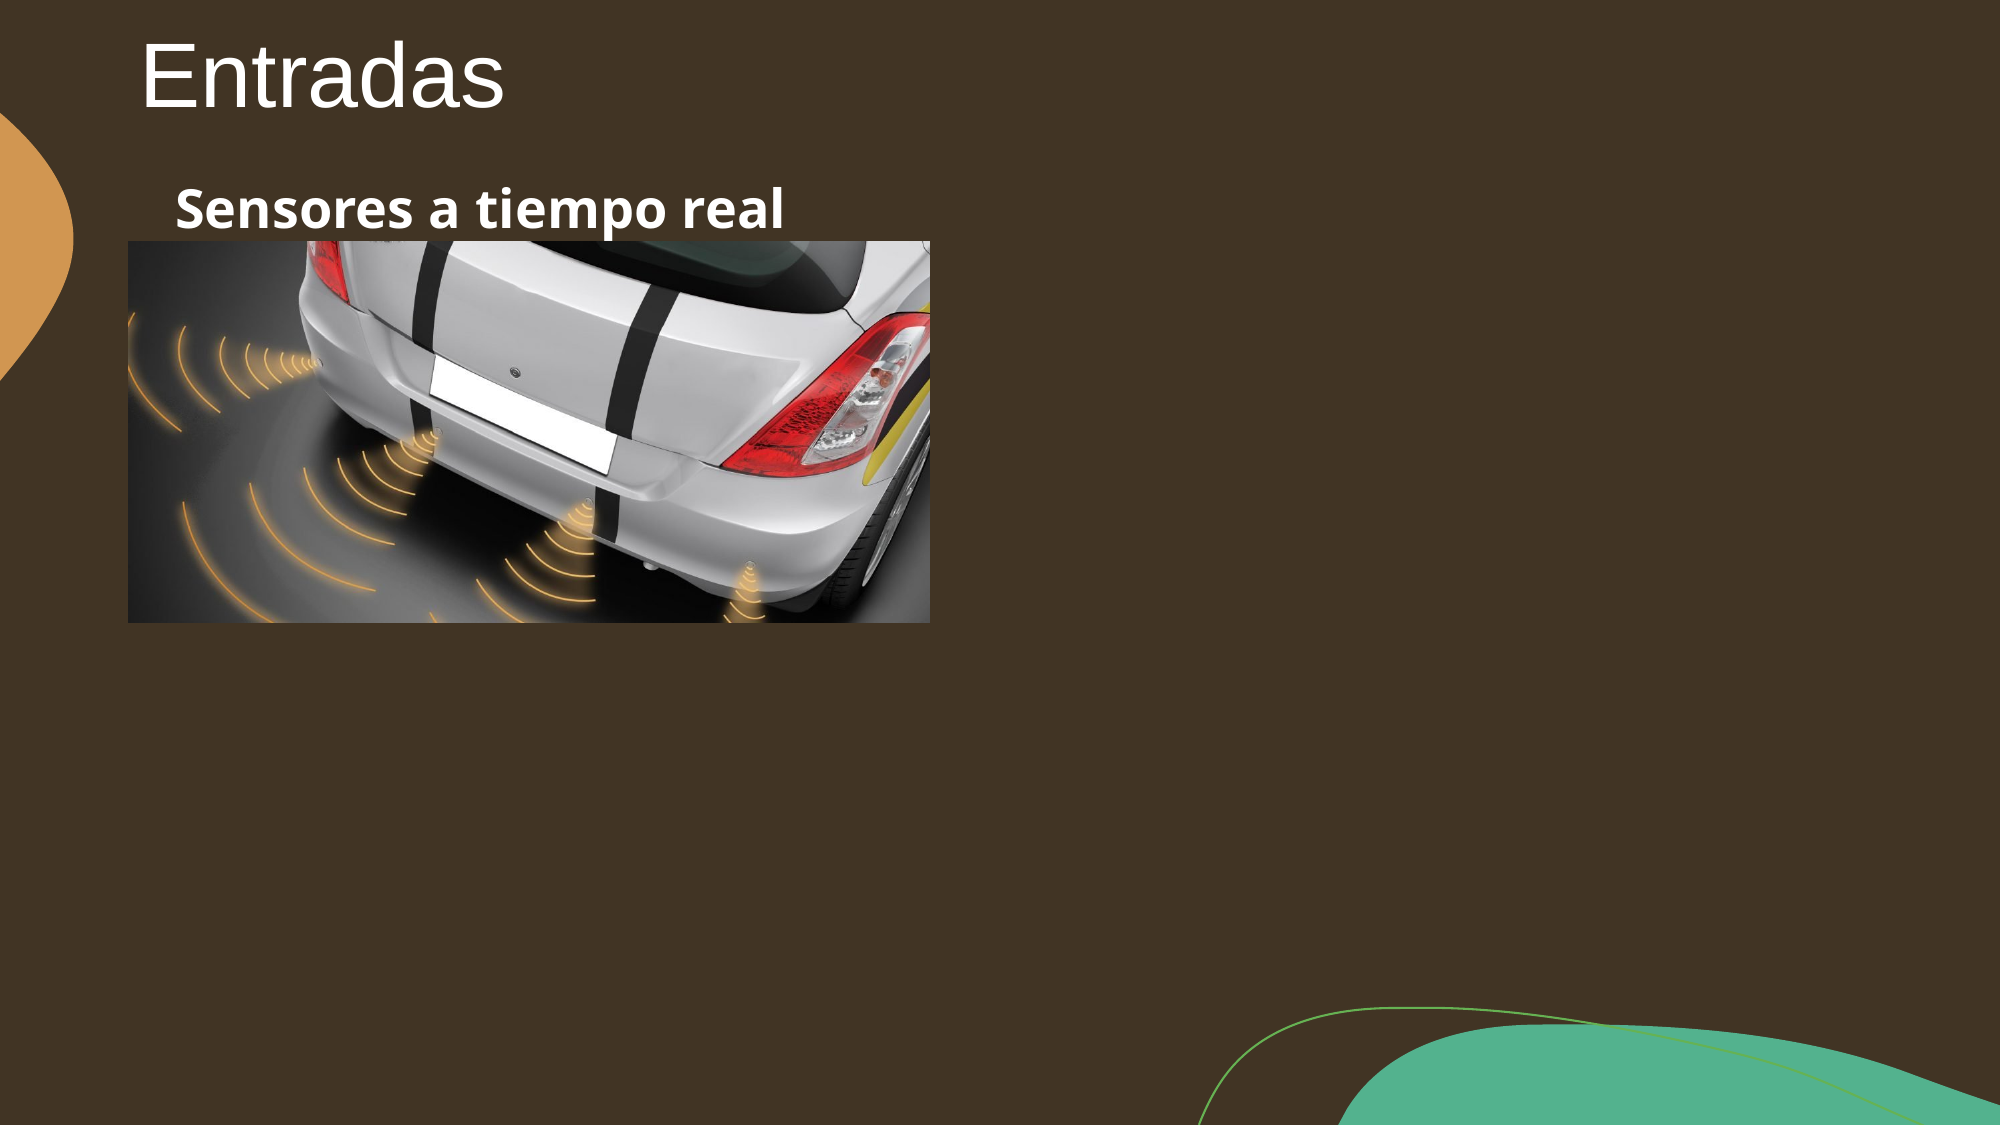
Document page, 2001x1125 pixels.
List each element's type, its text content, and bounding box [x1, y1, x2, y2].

text_box Sensores a tiempo real [125, 150, 808, 241]
text_box Entradas [124, 0, 1875, 156]
picture [127, 240, 930, 623]
